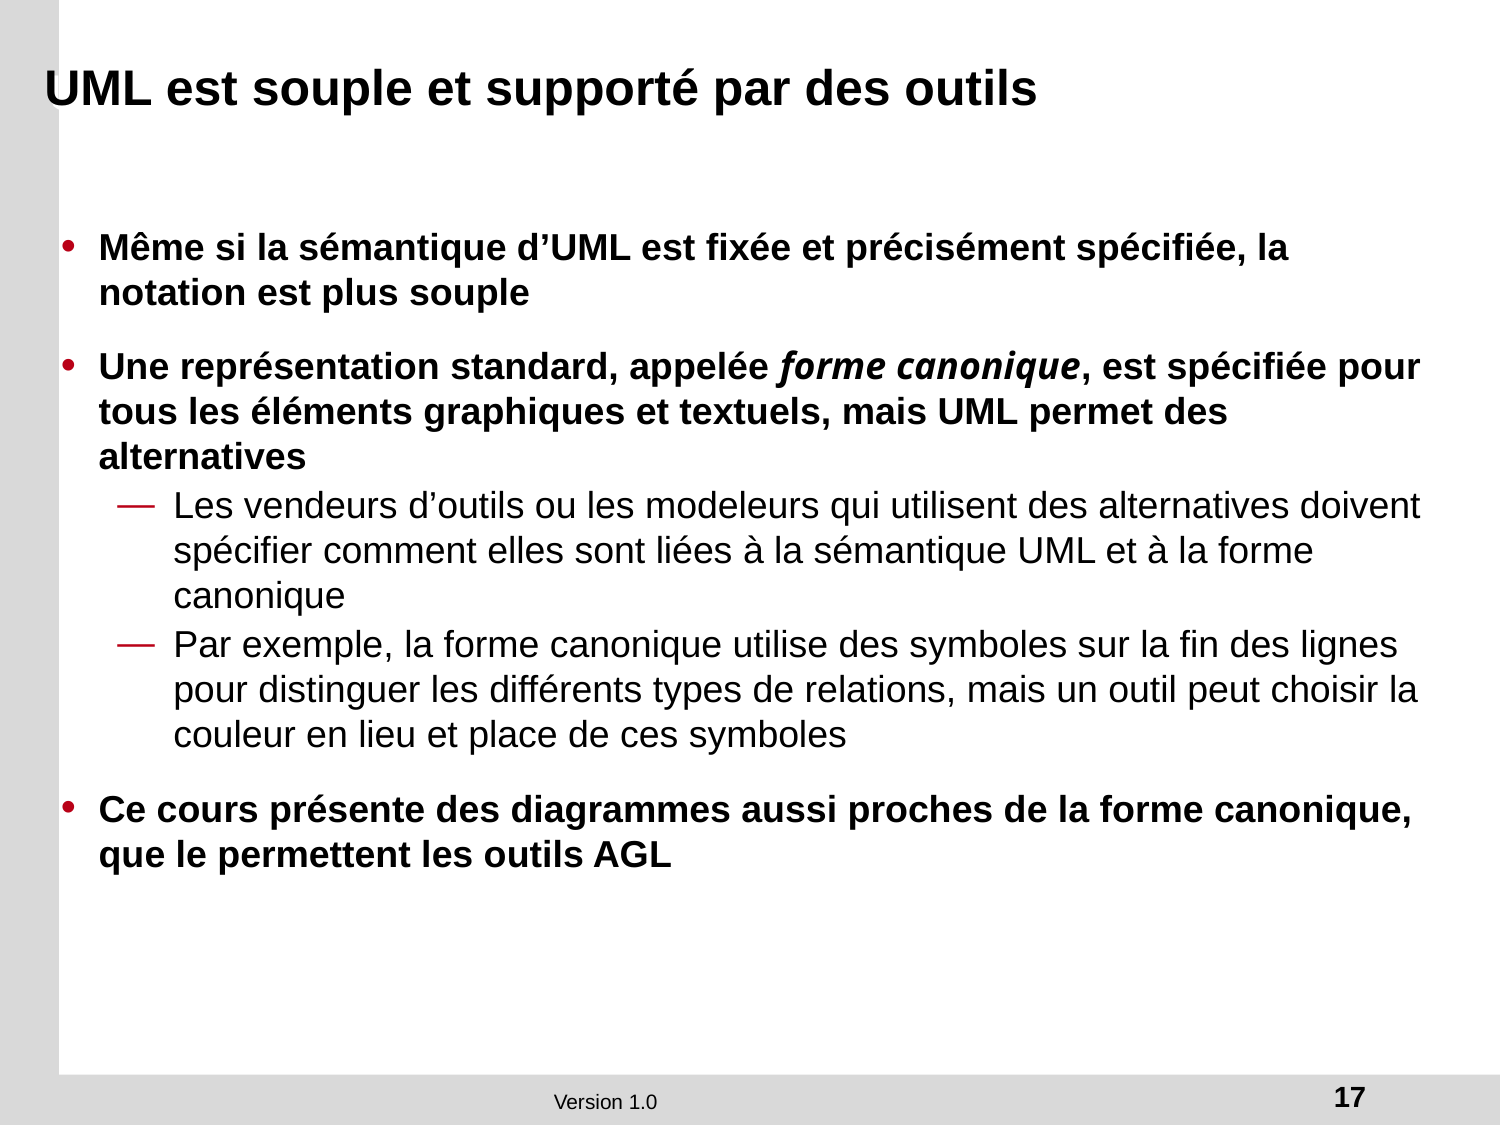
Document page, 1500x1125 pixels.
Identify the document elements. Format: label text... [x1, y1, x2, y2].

list Même si la sémantique d’UML est fixée et précisément spécifiée, la notation est plus souple Une représentation standard, appelée forme canonique, est spécifiée pour tous les éléments graphiques et textuels, mais UML permet des alternatives Les vendeurs d’outils ou les modeleurs qui utilisent des alternatives doivent spécifier comment elles sont liées à la sémantique UML et à la forme canonique Par exemple, la forme canonique utilise des symboles sur la fin des lignes pour distinguer les différents types de relations, mais un outil peut choisir la couleur en lieu et place de ces symboles Ce cours présente des diagrammes aussi proches de la forme canonique, que le permettent les outils AGL [45, 215, 1457, 884]
title UML est souple et supporté par des outils [29, 26, 1308, 146]
